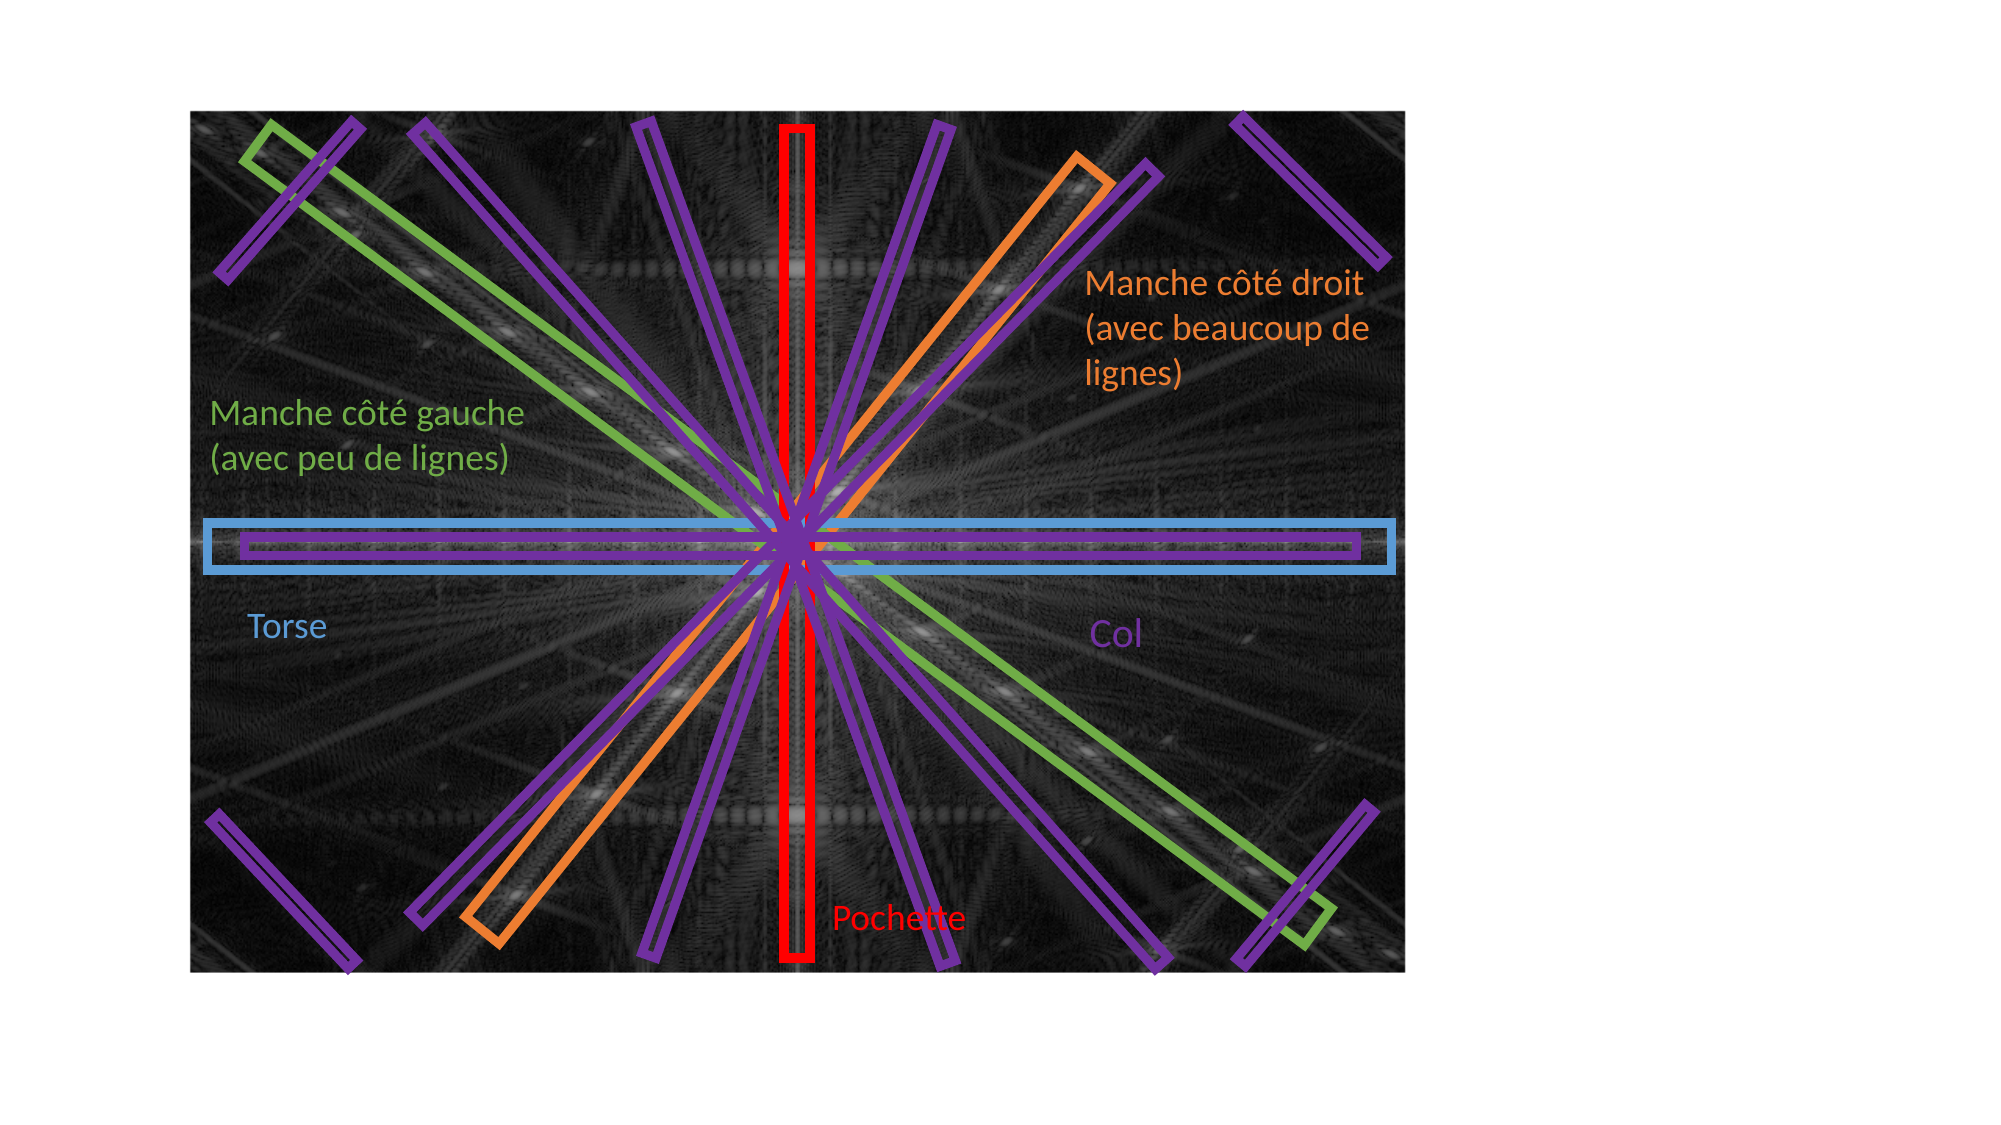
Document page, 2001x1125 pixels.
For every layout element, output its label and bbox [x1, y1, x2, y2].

picture [56, 66, 1543, 1073]
